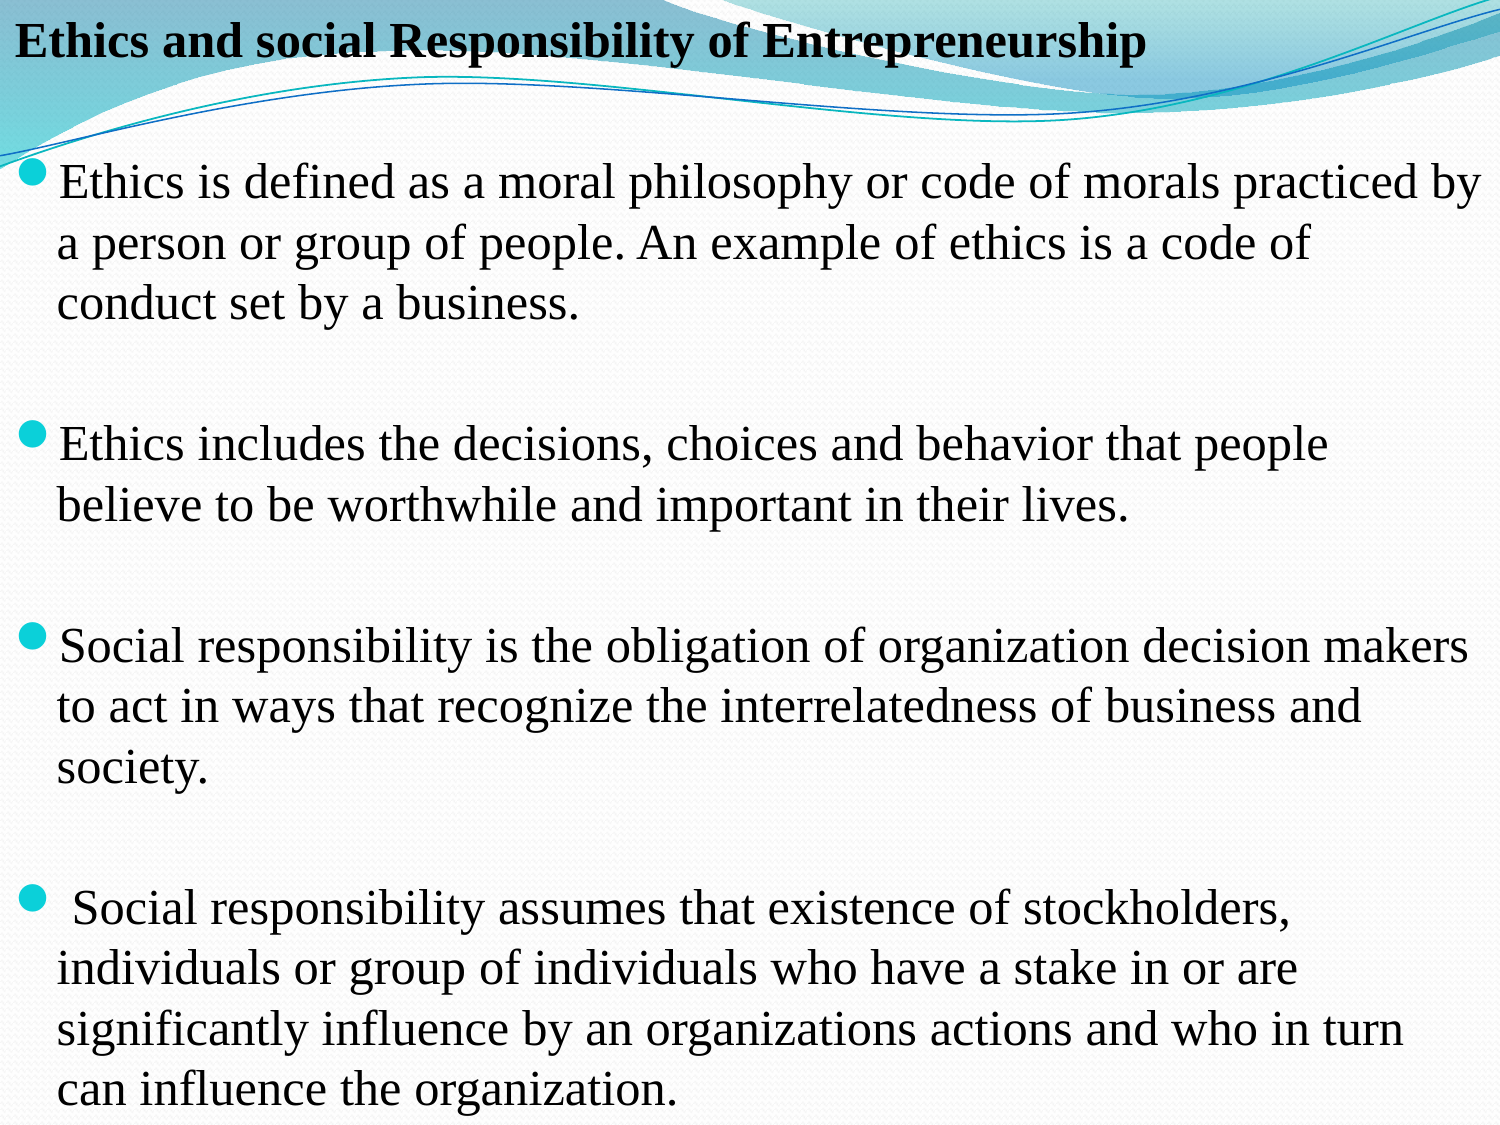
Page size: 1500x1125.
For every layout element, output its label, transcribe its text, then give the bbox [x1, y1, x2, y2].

list Ethics and social Responsibility of Entrepreneurship Ethics is defined as a moral philosophy or code of morals practiced by a person or group of people. An example of ethics is a code of conduct set by a business. Ethics includes the decisions, choices and behavior that people believe to be worthwhile and important in their lives. Social responsibility is the obligation of organization decision makers to act in ways that recognize the interrelatedness of business and society. Social responsibility assumes that existence of stockholders, individuals or group of individuals who have a stake in or are significantly influence by an organizations actions and who in turn can influence the organization. [0, 0, 1500, 1125]
